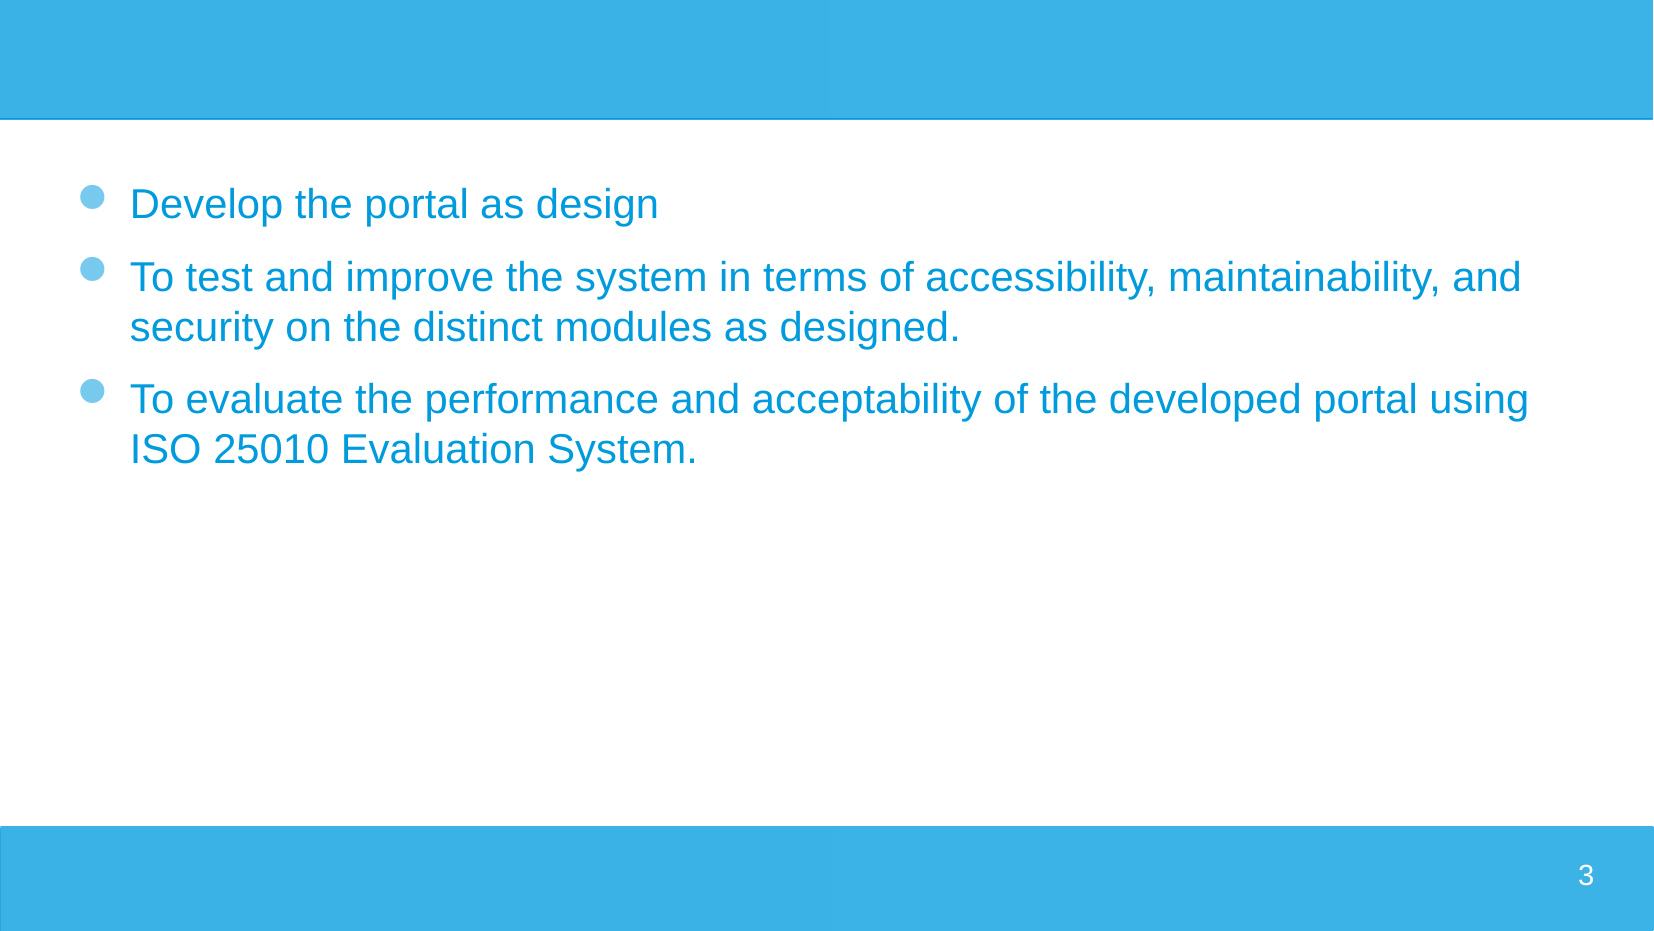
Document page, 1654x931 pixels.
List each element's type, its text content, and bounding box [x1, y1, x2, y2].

list Develop the portal as design To test and improve the system in terms of accessibility, maintainability, and security on the distinct modules as designed. To evaluate the performance and acceptability of the developed portal using ISO 25010 Evaluation System. [59, 177, 1595, 768]
slide_number 3 [1210, 856, 1595, 916]
